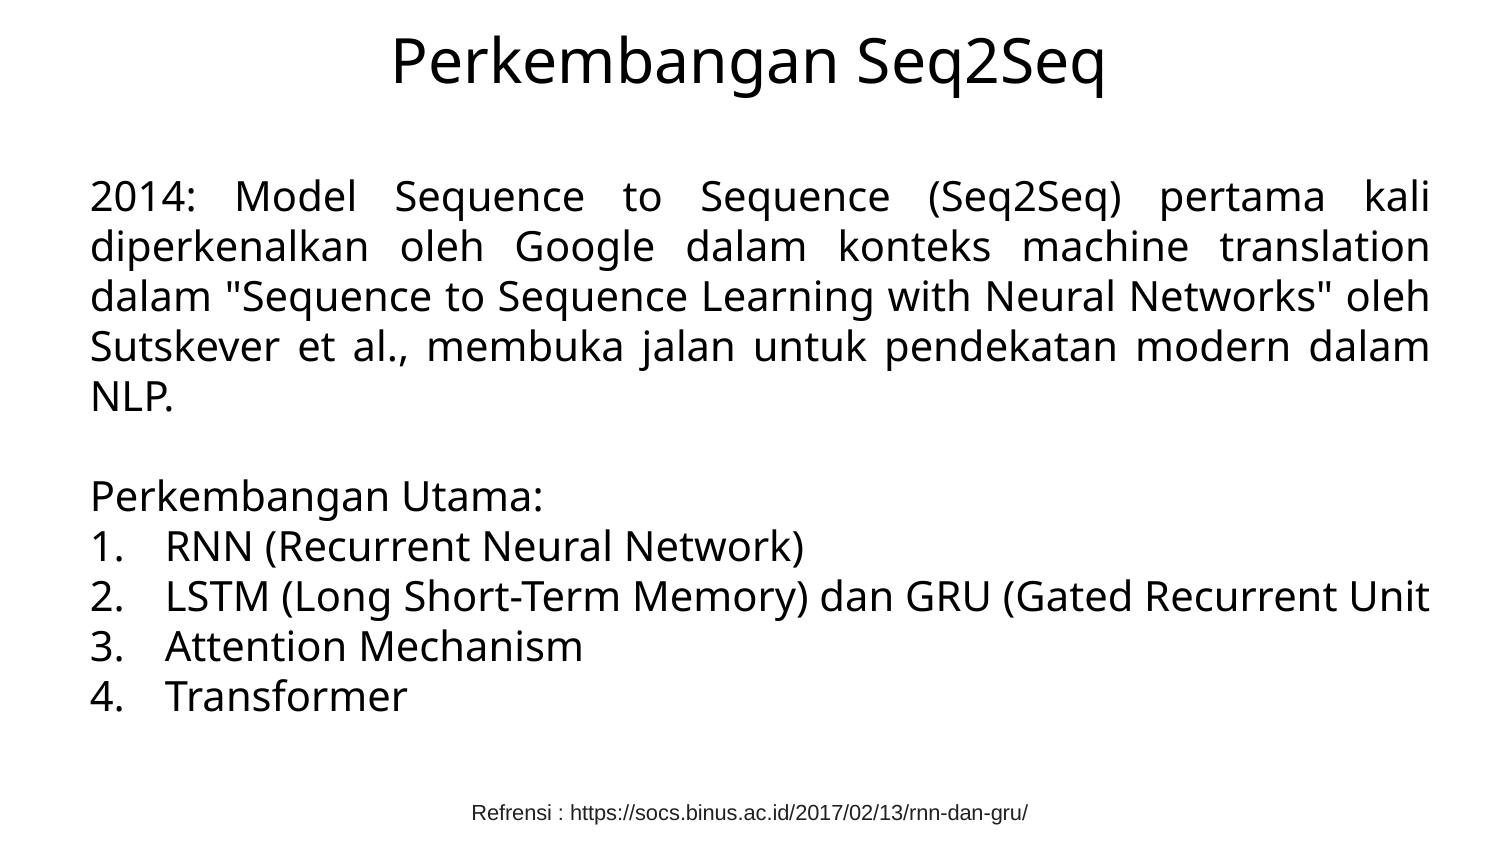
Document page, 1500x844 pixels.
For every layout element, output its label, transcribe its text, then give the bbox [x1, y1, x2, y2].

title Perkembangan Seq2Seq [75, 19, 1425, 99]
text_box 2014: Model Sequence to Sequence (Seq2Seq) pertama kali diperkenalkan oleh Google dalam konteks machine translation dalam "Sequence to Sequence Learning with Neural Networks" oleh Sutskever et al., membuka jalan untuk pendekatan modern dalam NLP. Perkembangan Utama: RNN (Recurrent Neural Network) LSTM (Long Short-Term Memory) dan GRU (Gated Recurrent Unit Attention Mechanism Transformer [75, 161, 1447, 727]
text_box Refrensi : https://socs.binus.ac.id/2017/02/13/rnn-dan-gru/ [317, 791, 1183, 833]
